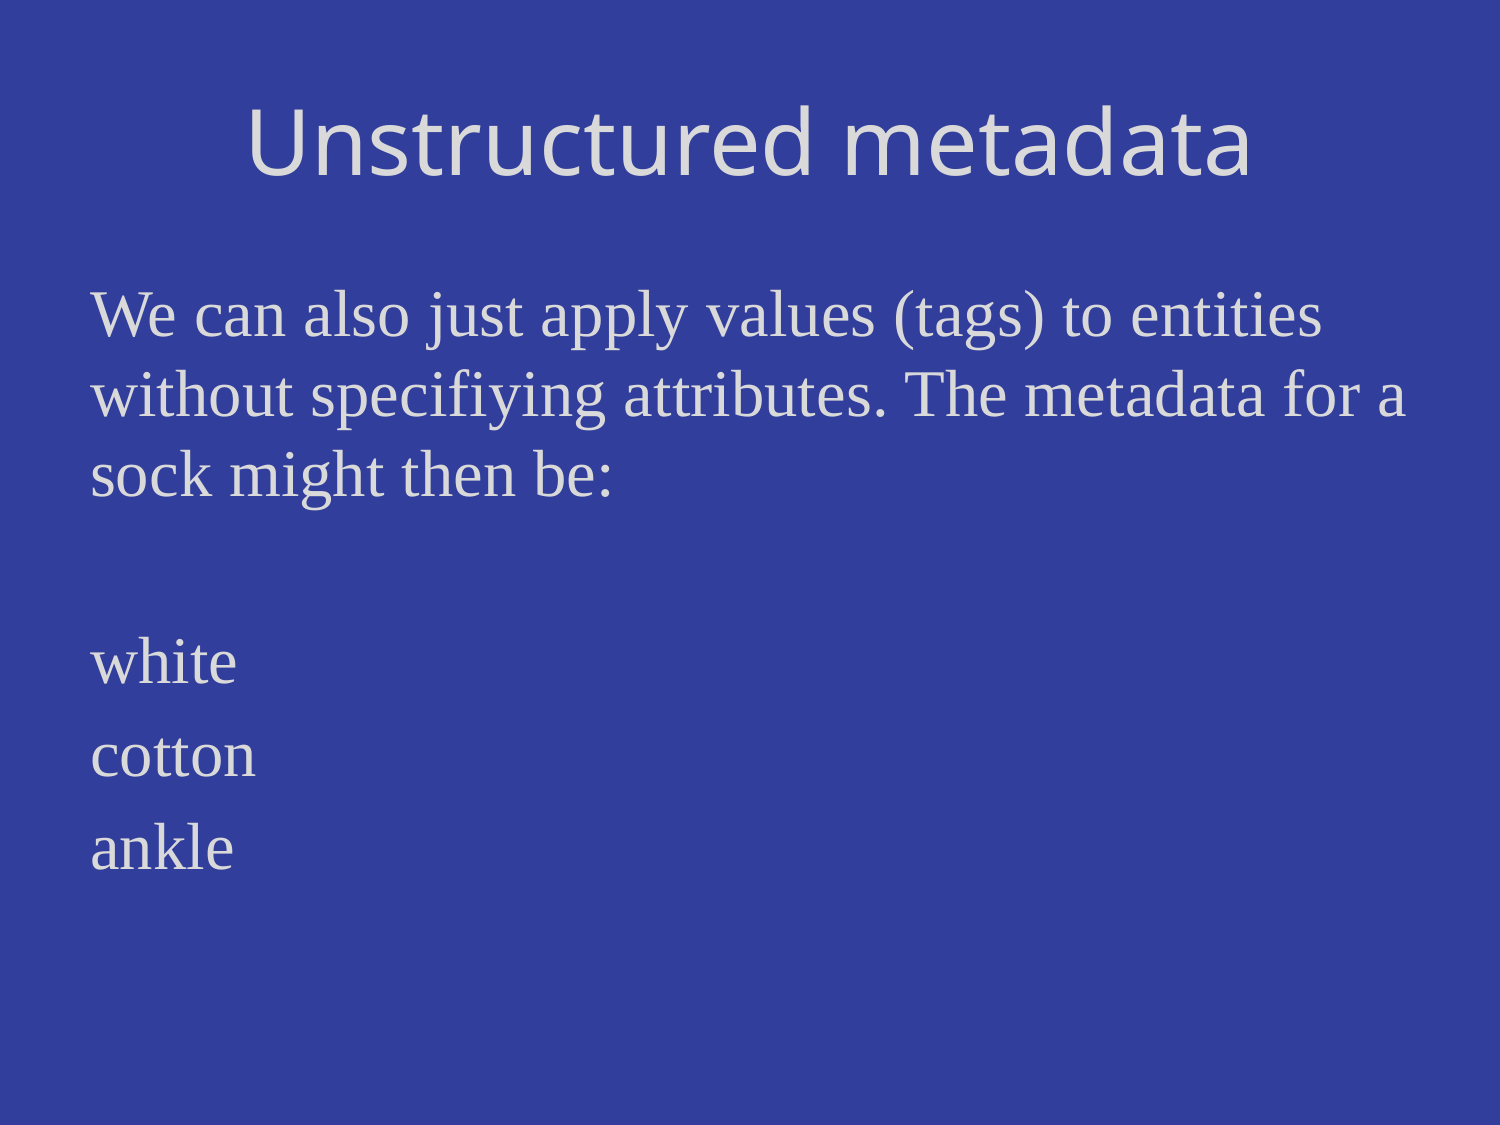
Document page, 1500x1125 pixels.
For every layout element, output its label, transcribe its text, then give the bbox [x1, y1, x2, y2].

list We can also just apply values (tags) to entities without specifiying attributes. The metadata for a sock might then be: white cotton ankle [75, 262, 1425, 1073]
title Unstructured metadata [75, 45, 1425, 233]
